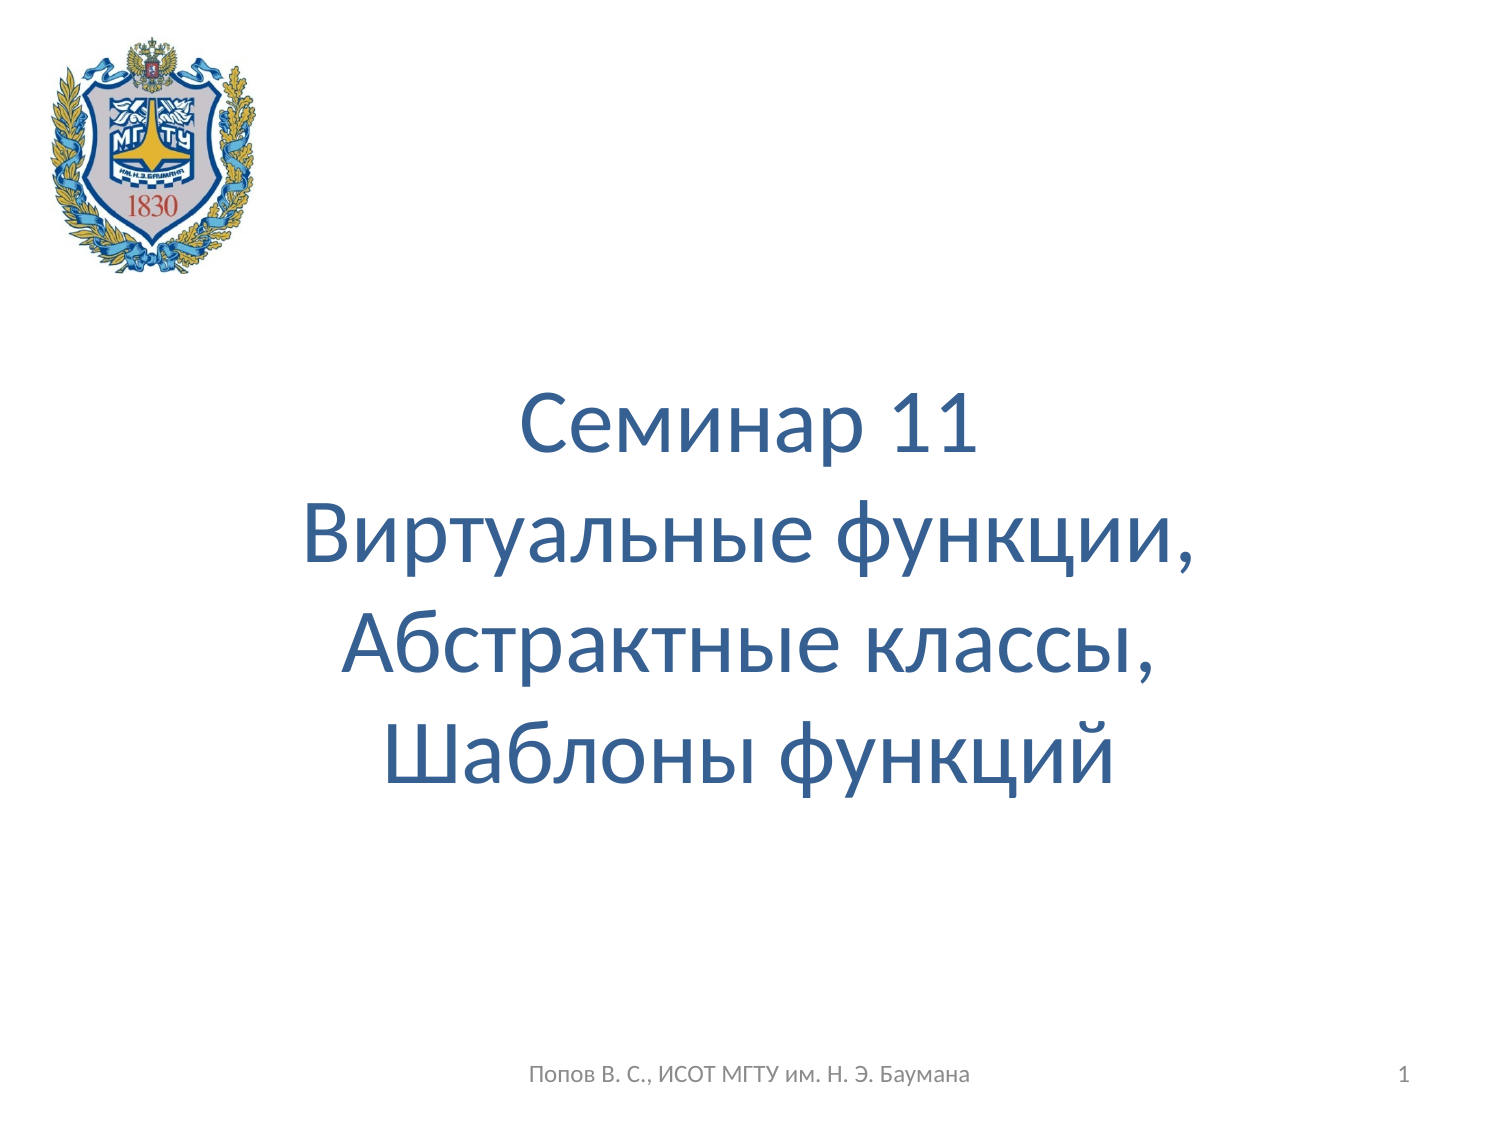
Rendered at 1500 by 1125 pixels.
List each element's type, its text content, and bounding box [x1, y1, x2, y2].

picture [49, 37, 256, 274]
footer Попов В. С., ИСОТ МГТУ им. Н. Э. Баумана [512, 1042, 988, 1103]
slide_number 1 [1074, 1042, 1425, 1103]
title Семинар 11 Виртуальные функции, Абстрактные классы, Шаблоны функций [112, 187, 1388, 975]
